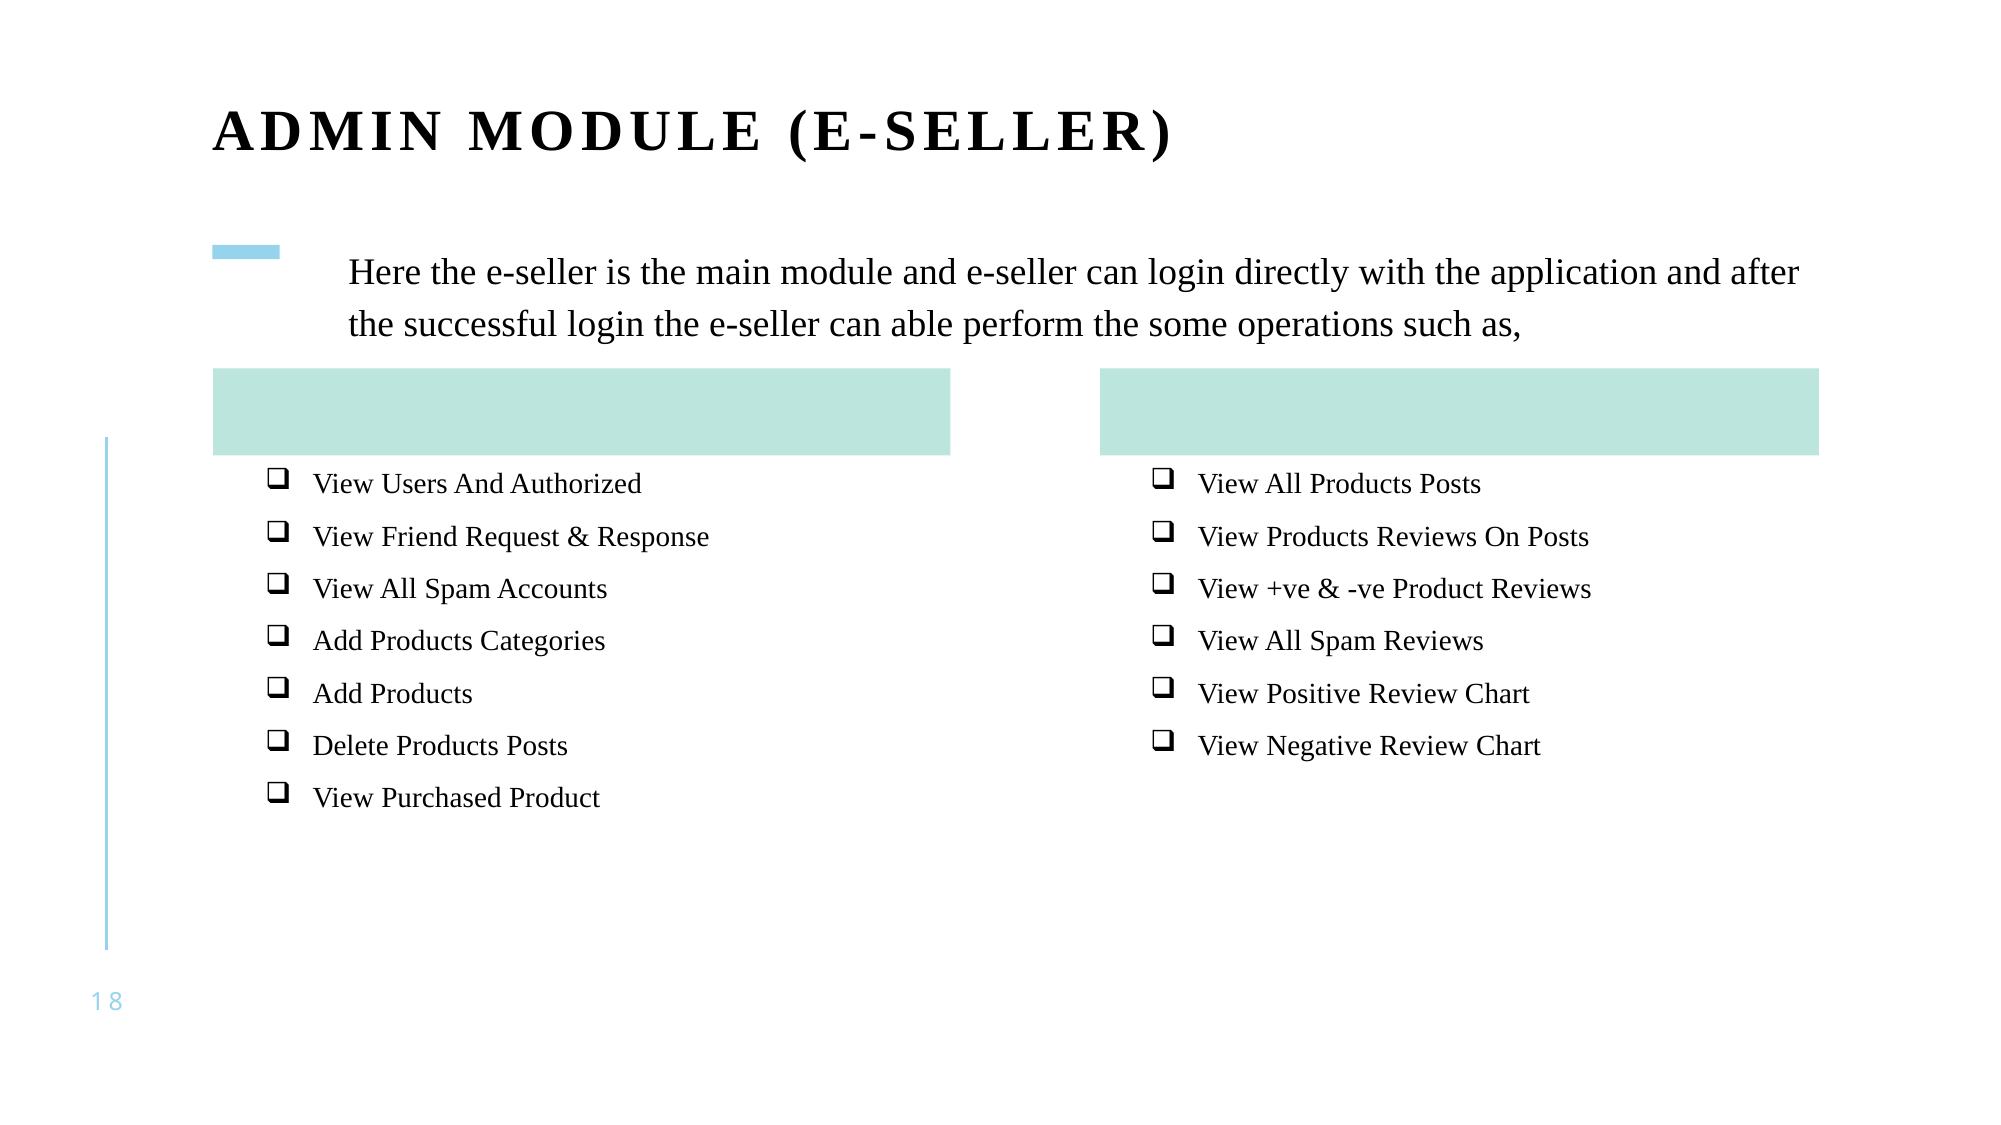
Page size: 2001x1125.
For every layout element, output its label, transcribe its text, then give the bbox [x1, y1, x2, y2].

list View Users And Authorized View Friend Request & Response View All Spam Accounts Add Products Categories Add Products Delete Products Posts View Purchased Product [265, 468, 903, 858]
title Admin Module (E-Seller) [213, 99, 1305, 187]
list View All Products Posts View Products Reviews On Posts View +ve & -ve Product Reviews View All Spam Reviews View Positive Review Chart View Negative Review Chart [1150, 468, 1788, 833]
list [1100, 368, 1819, 456]
text_box Here the e-seller is the main module and e-seller can login directly with the application and after the successful login the e-seller can able perform the some operations such as, [333, 232, 1819, 352]
slide_number 18 [68, 987, 144, 1018]
list [213, 368, 951, 456]
